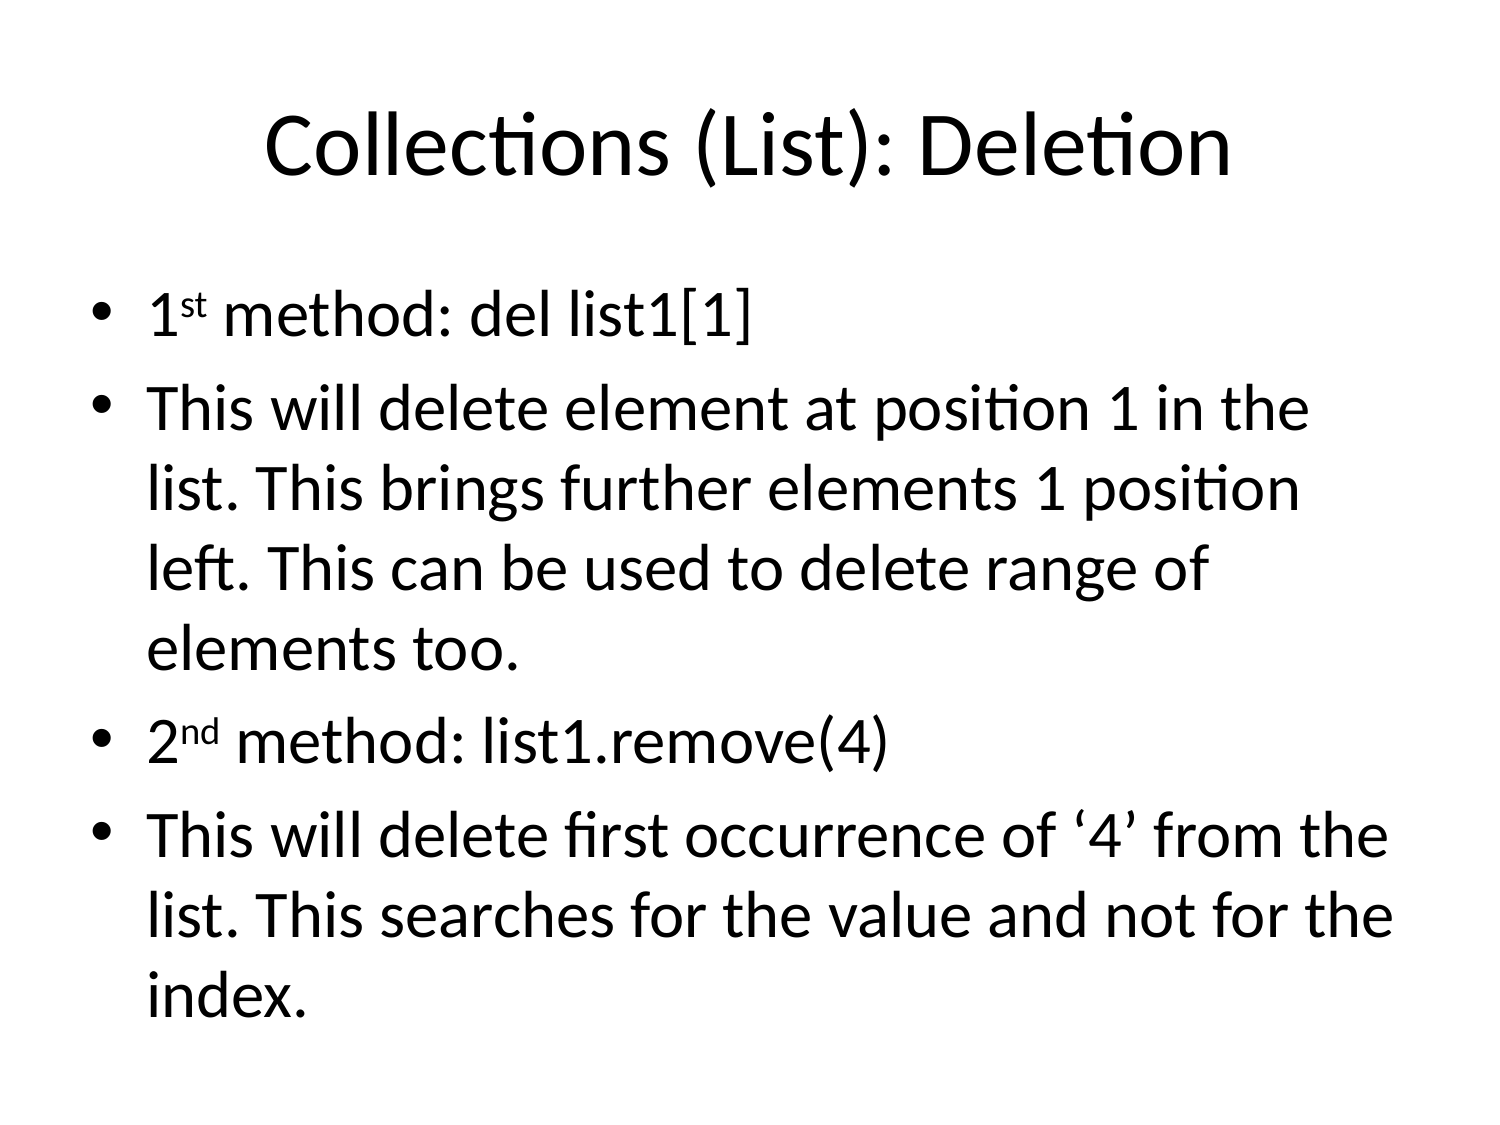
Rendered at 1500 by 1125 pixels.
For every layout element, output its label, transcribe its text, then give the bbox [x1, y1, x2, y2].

list 1st method: del list1[1] This will delete element at position 1 in the list. This brings further elements 1 position left. This can be used to delete range of elements too. 2nd method: list1.remove(4) This will delete first occurrence of ‘4’ from the list. This searches for the value and not for the index. [75, 262, 1425, 1063]
title Collections (List): Deletion [75, 45, 1425, 233]
